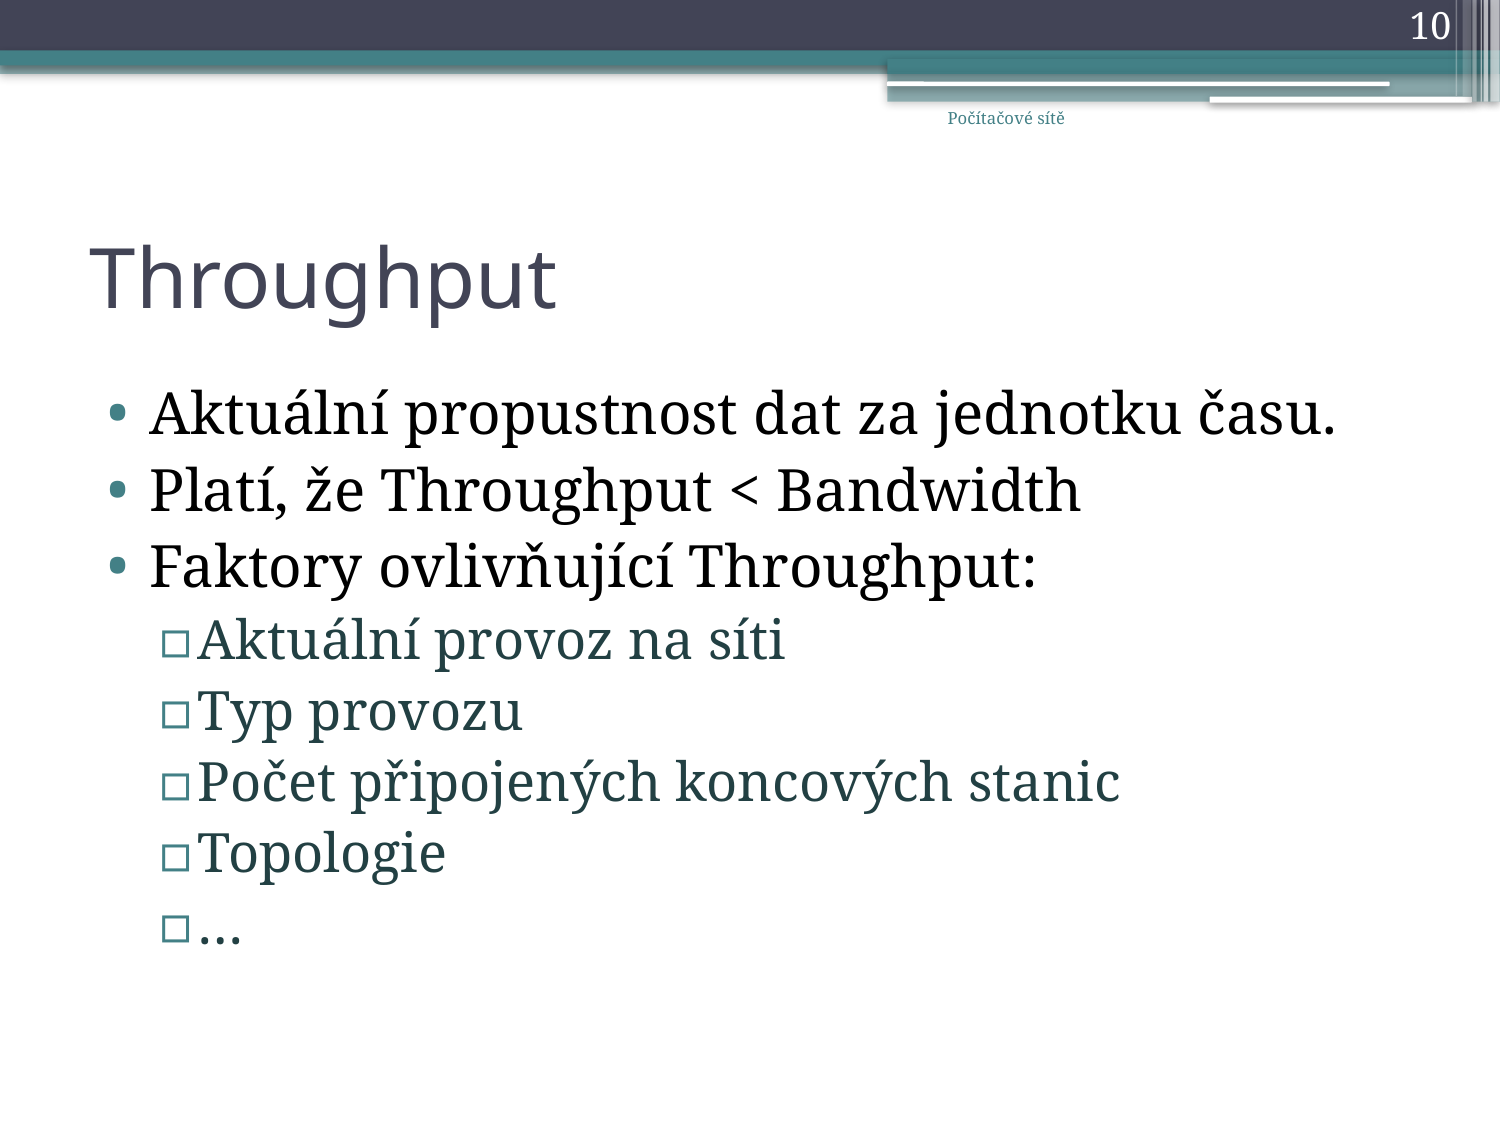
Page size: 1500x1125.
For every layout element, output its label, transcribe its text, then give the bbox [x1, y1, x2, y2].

slide_number 10 [1341, 0, 1466, 61]
list Aktuální propustnost dat za jednotku času. Platí, že Throughput < Bandwidth Faktory ovlivňující Throughput: Aktuální provoz na síti Typ provozu Počet připojených koncových stanic Topologie … [75, 368, 1425, 1079]
title Throughput [75, 187, 1425, 363]
footer Počítačové sítě [862, 100, 1080, 176]
